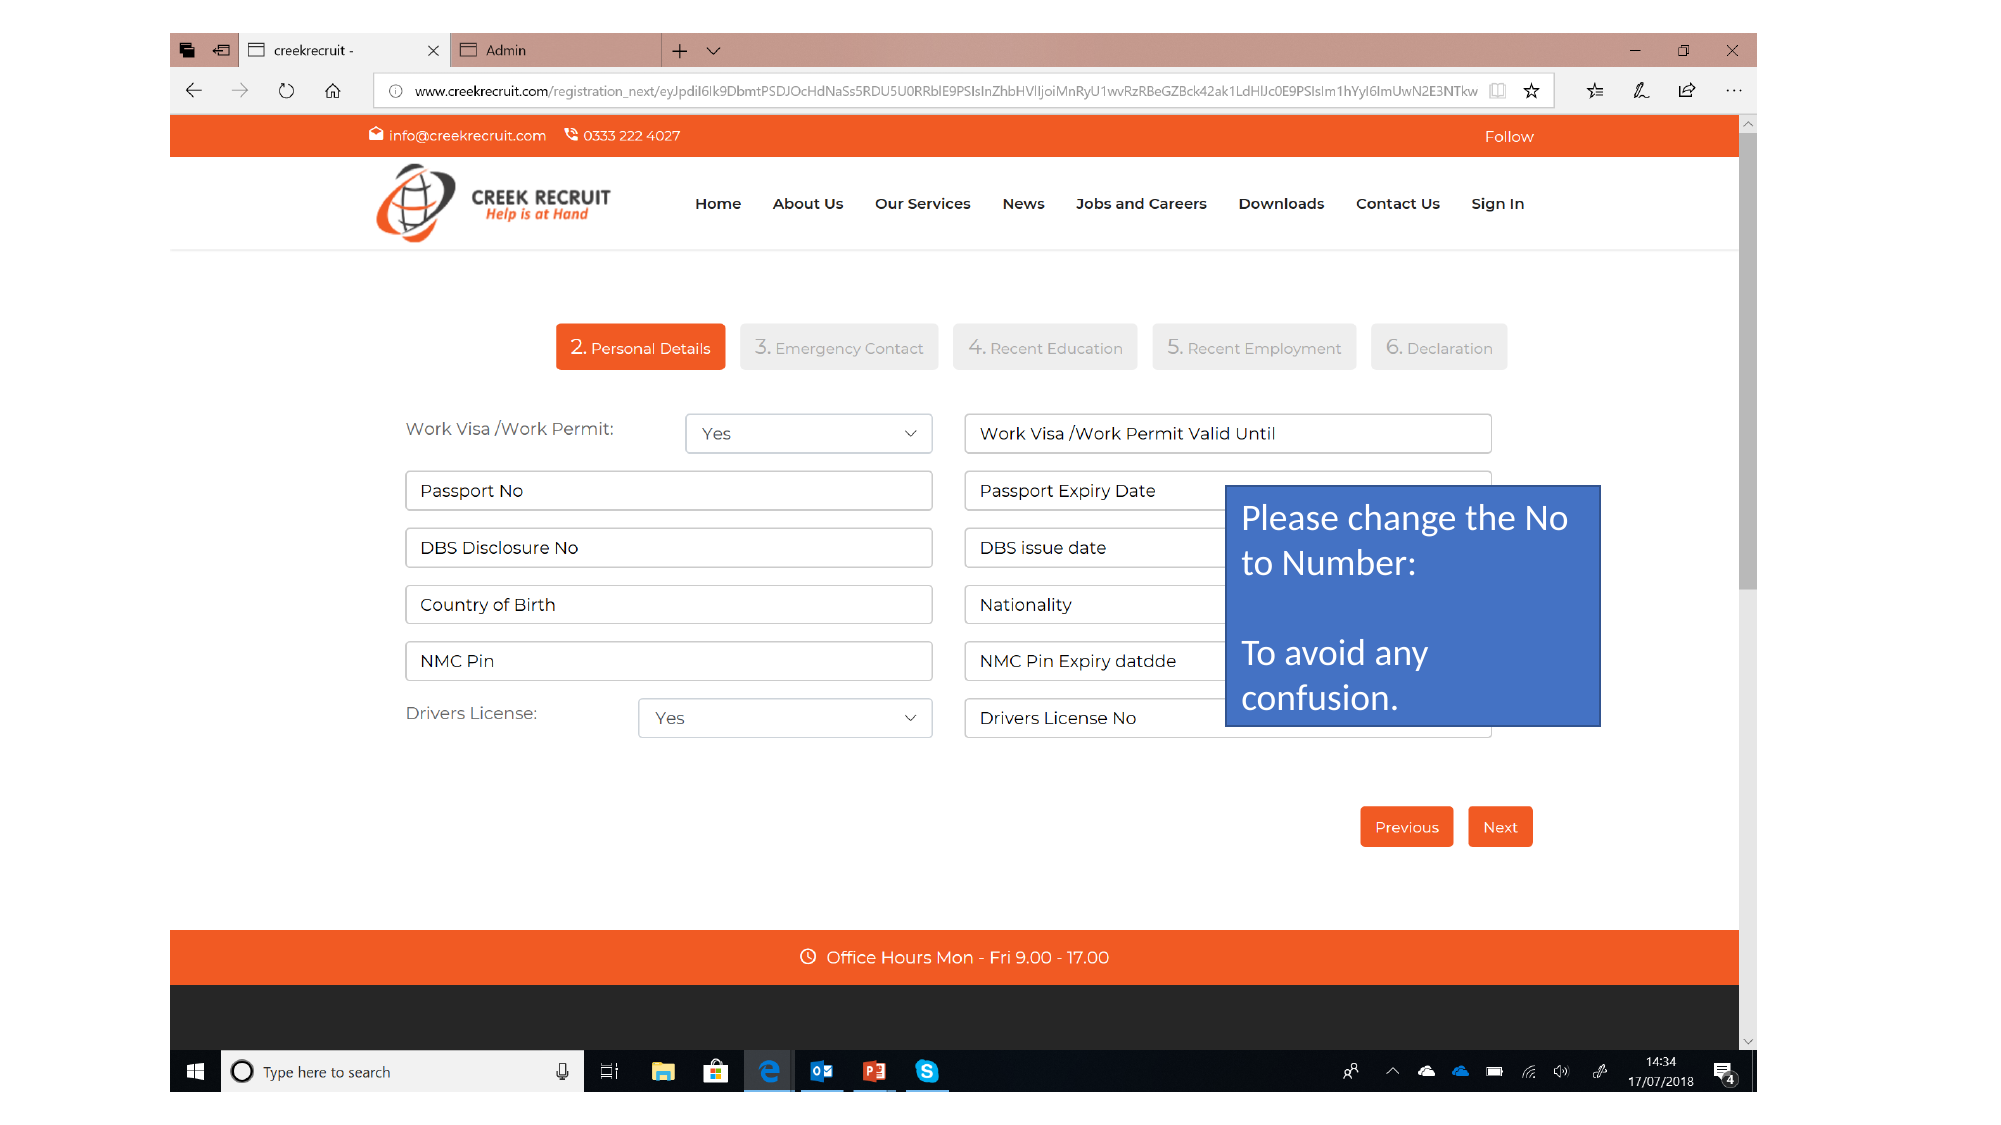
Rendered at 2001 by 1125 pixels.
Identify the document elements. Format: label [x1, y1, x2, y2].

picture [170, 33, 1757, 1092]
